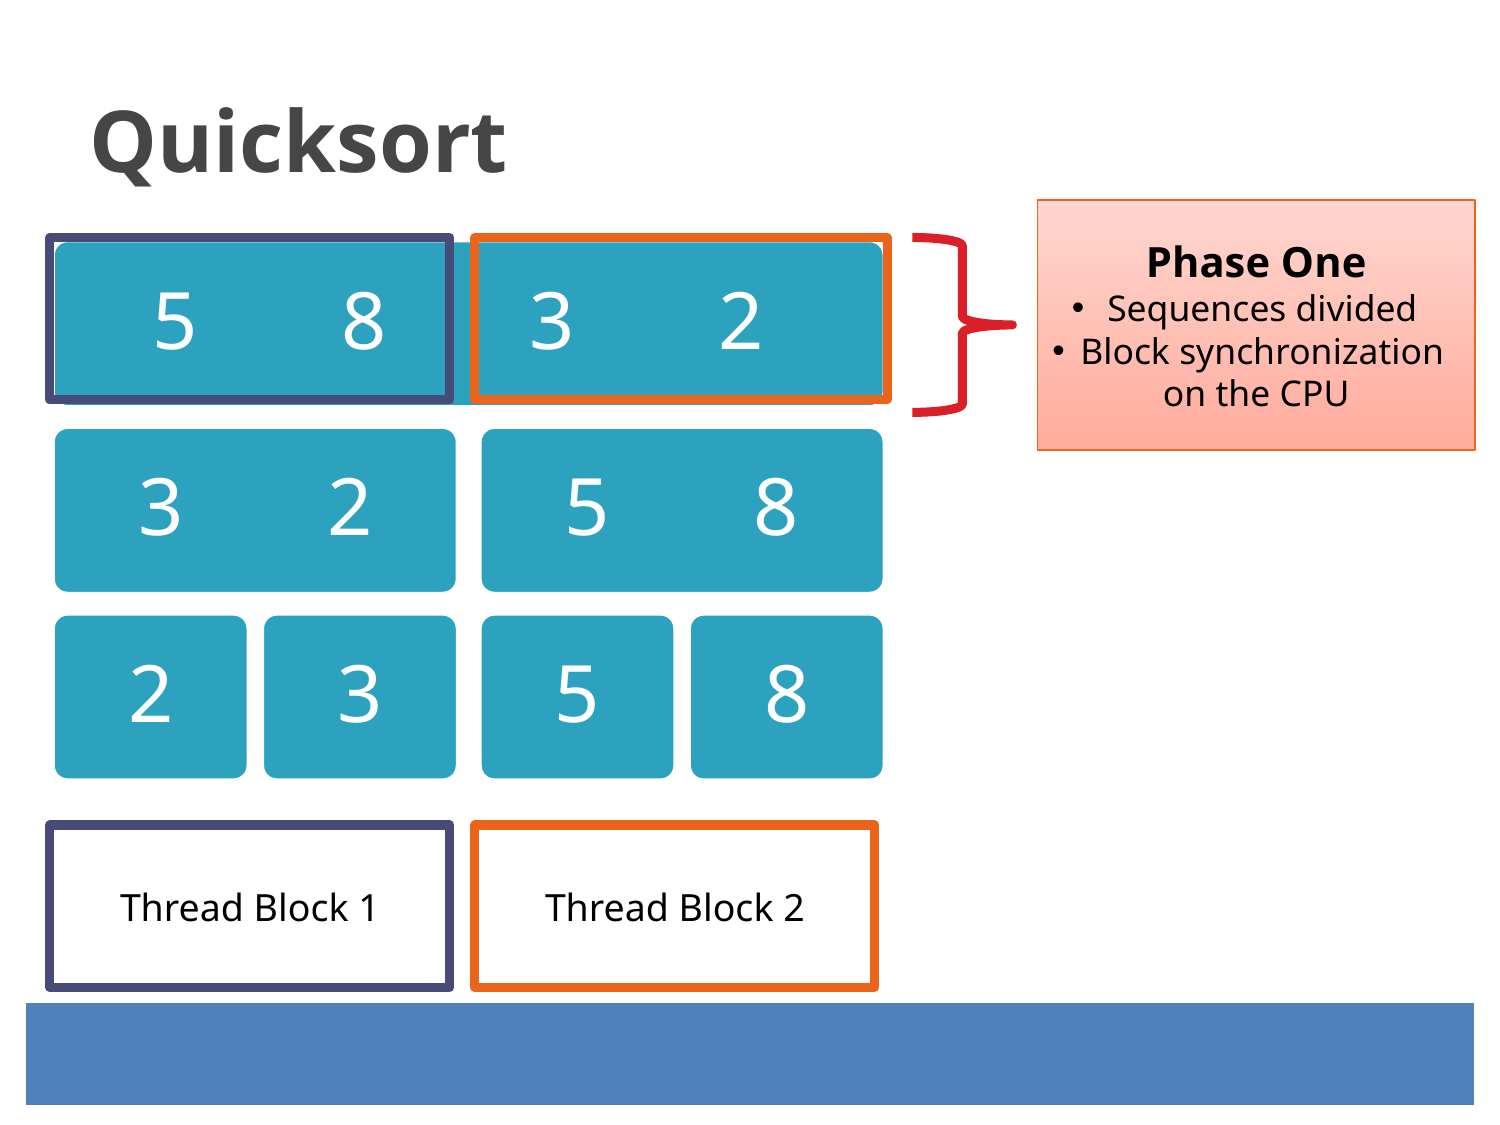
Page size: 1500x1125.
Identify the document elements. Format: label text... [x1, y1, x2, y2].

text_box 5 [477, 611, 678, 783]
text_box [912, 237, 1013, 413]
text_box 8 [686, 611, 888, 783]
text_box [474, 237, 888, 400]
text_box 2 [50, 611, 252, 783]
text_box [49, 237, 450, 400]
text_box 3 [259, 611, 461, 783]
text_box 5 8 [477, 424, 888, 597]
text_box Thread Block 1 [49, 825, 450, 988]
text_box 3 2 [50, 424, 461, 597]
table_header [26, 1003, 1474, 1105]
text_box Thread Block 2 [474, 825, 875, 988]
text_box Phase One Sequences divided Block synchronization on the CPU [1037, 199, 1475, 450]
text_box 5 8 3 2 [52, 237, 886, 410]
text_box Quicksort [75, 45, 1425, 233]
